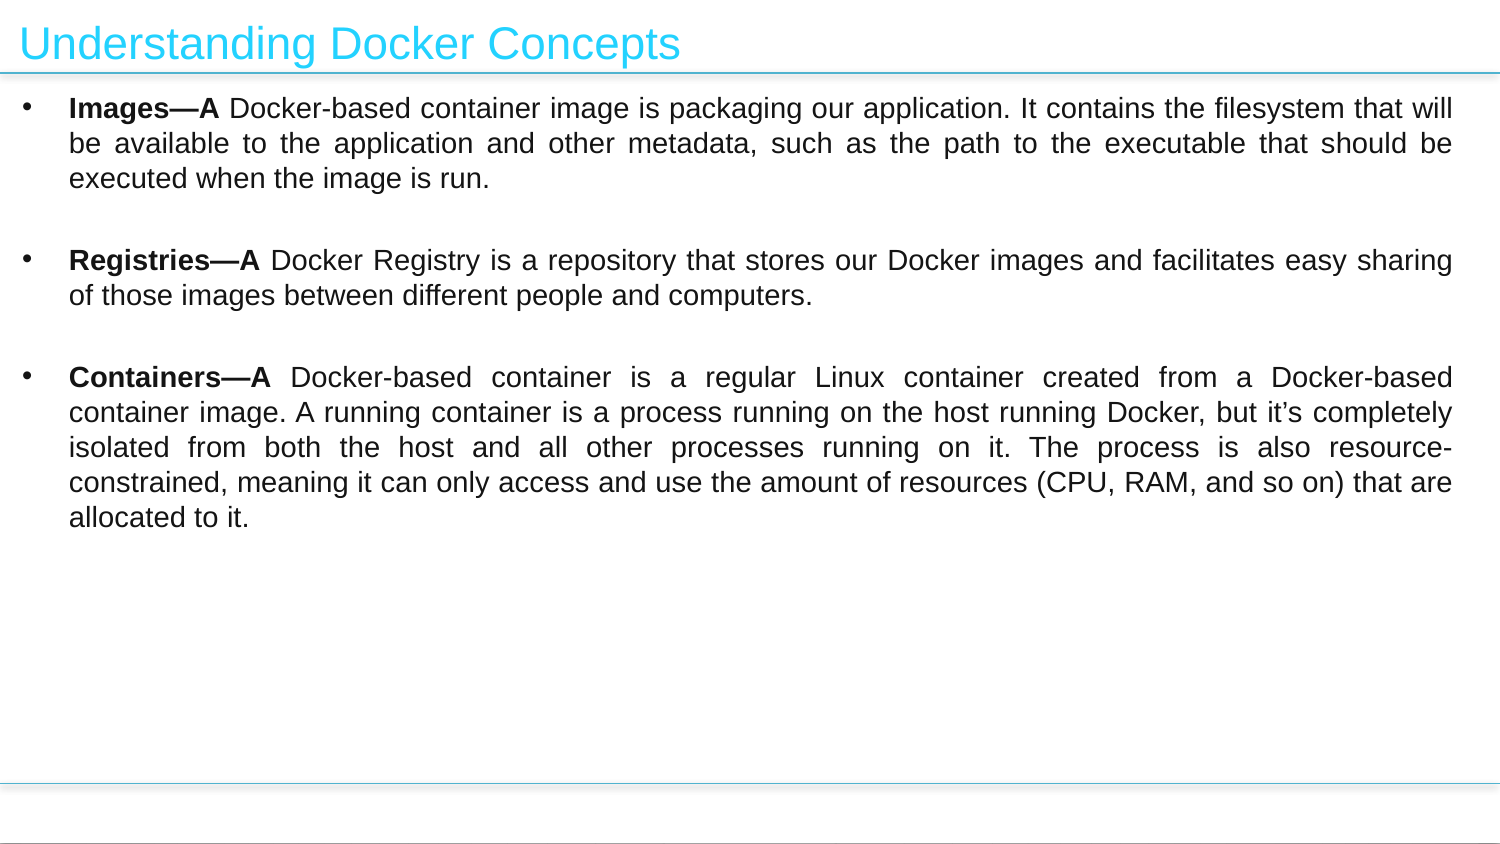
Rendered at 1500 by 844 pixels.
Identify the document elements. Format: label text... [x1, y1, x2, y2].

slide_number 7 [0, 778, 63, 840]
title Understanding Docker Concepts [18, 16, 1482, 66]
list Images—A Docker-based container image is packaging our application. It contains the filesystem that will be available to the application and other metadata, such as the path to the executable that should be executed when the image is run. Registries—A Docker Registry is a repository that stores our Docker images and facilitates easy sharing of those images between different people and computers. Containers—A Docker-based container is a regular Linux container created from a Docker-based container image. A running container is a process running on the host running Docker, but it’s completely isolated from both the host and all other processes running on it. The process is also resource-constrained, meaning it can only access and use the amount of resources (CPU, RAM, and so on) that are allocated to it. [7, 81, 1470, 782]
